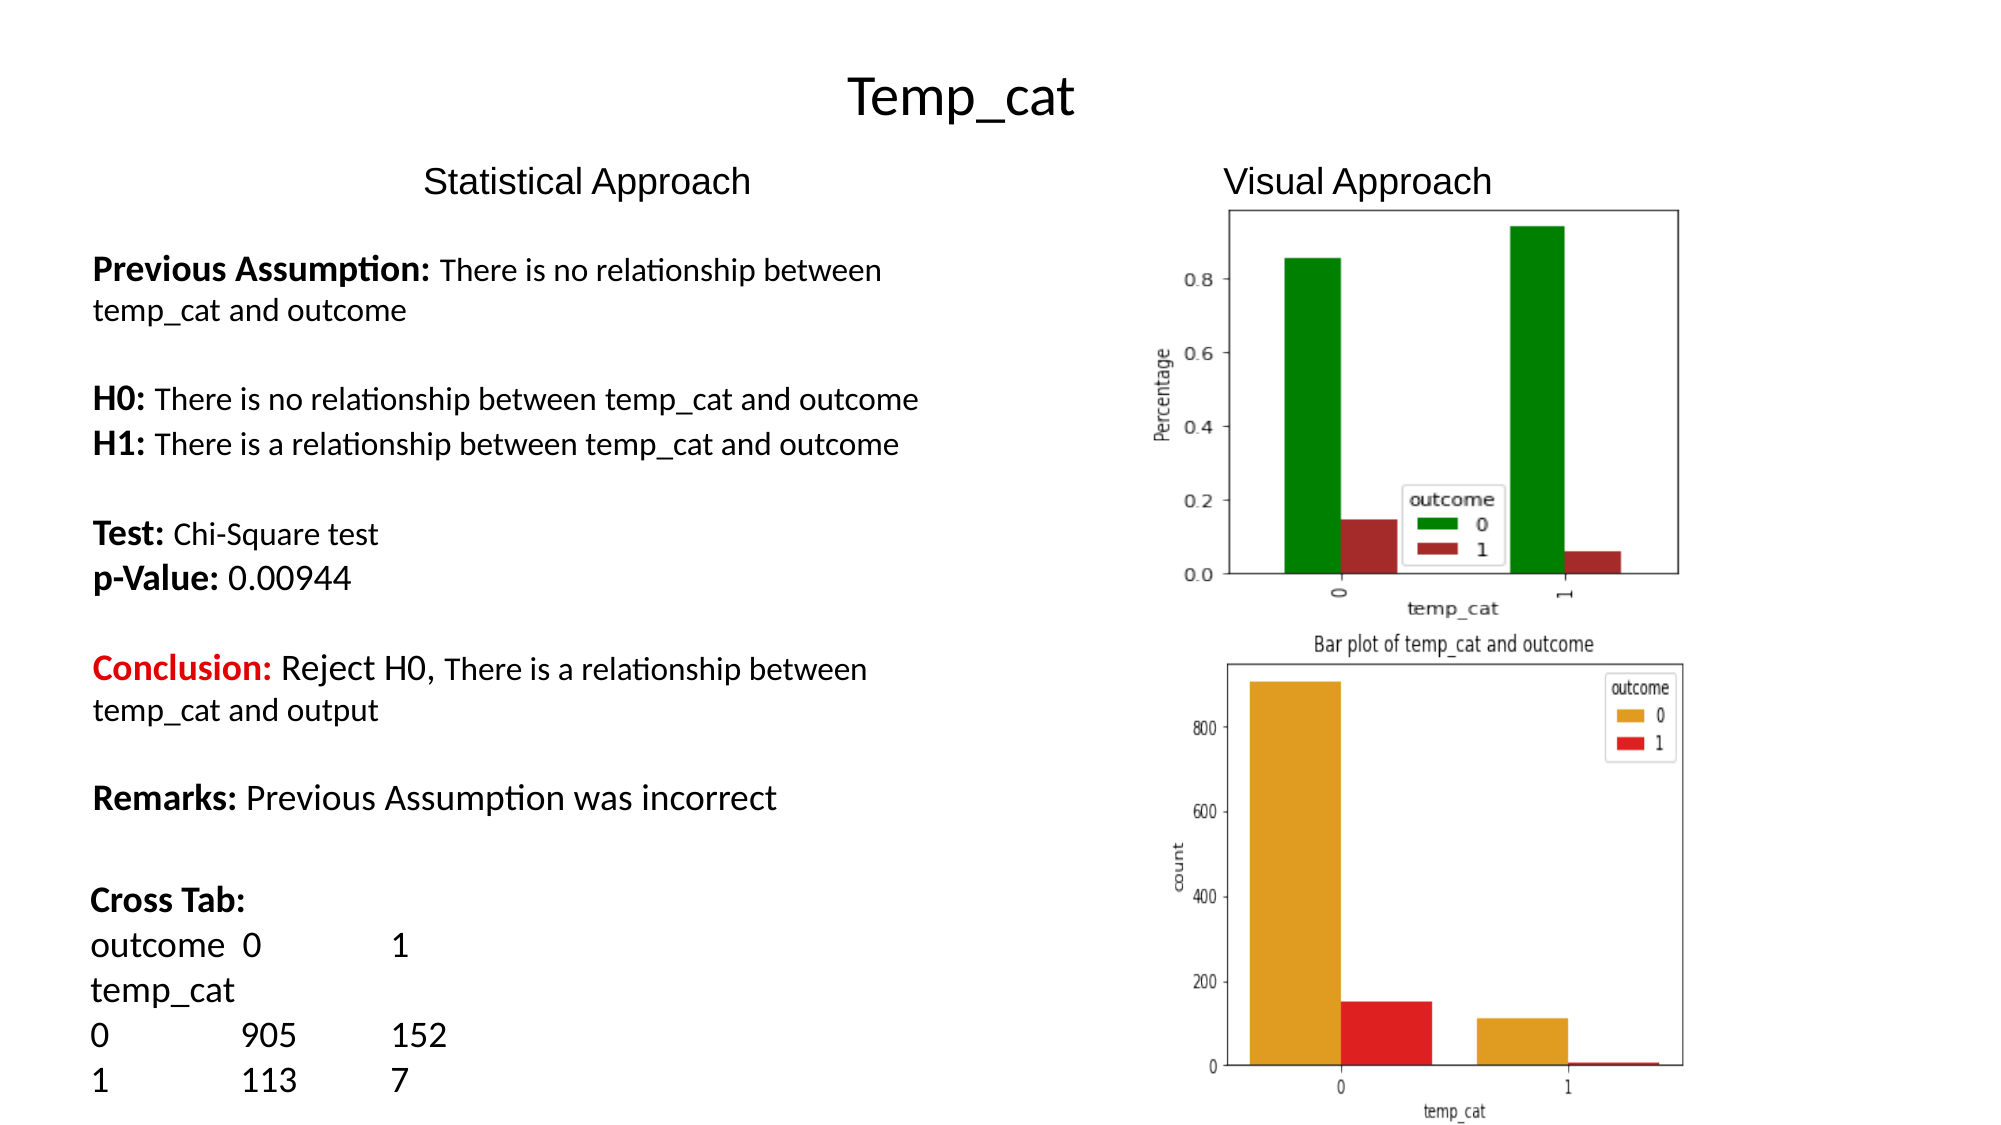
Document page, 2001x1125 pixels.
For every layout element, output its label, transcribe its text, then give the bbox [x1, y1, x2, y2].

picture [1140, 198, 1692, 1125]
text_box Statistical Approach [287, 149, 888, 210]
text_box Cross Tab: outcome 0 1 temp_cat 0 905 152 1 113 7 [75, 867, 1014, 1108]
text_box Visual Approach [1058, 149, 1658, 210]
text_box Previous Assumption: There is no relationship between temp_cat and outcome H0: There is no relationship between temp_cat and outcome H1: There is a relationship between temp_cat and outcome Test: Chi-Square test p-Value: 0.00944 Conclusion: Reject H0, There is a relationship between temp_cat and output Remarks: Previous Assumption was incorrect [78, 236, 1011, 826]
text_box Temp_cat [832, 49, 1092, 135]
